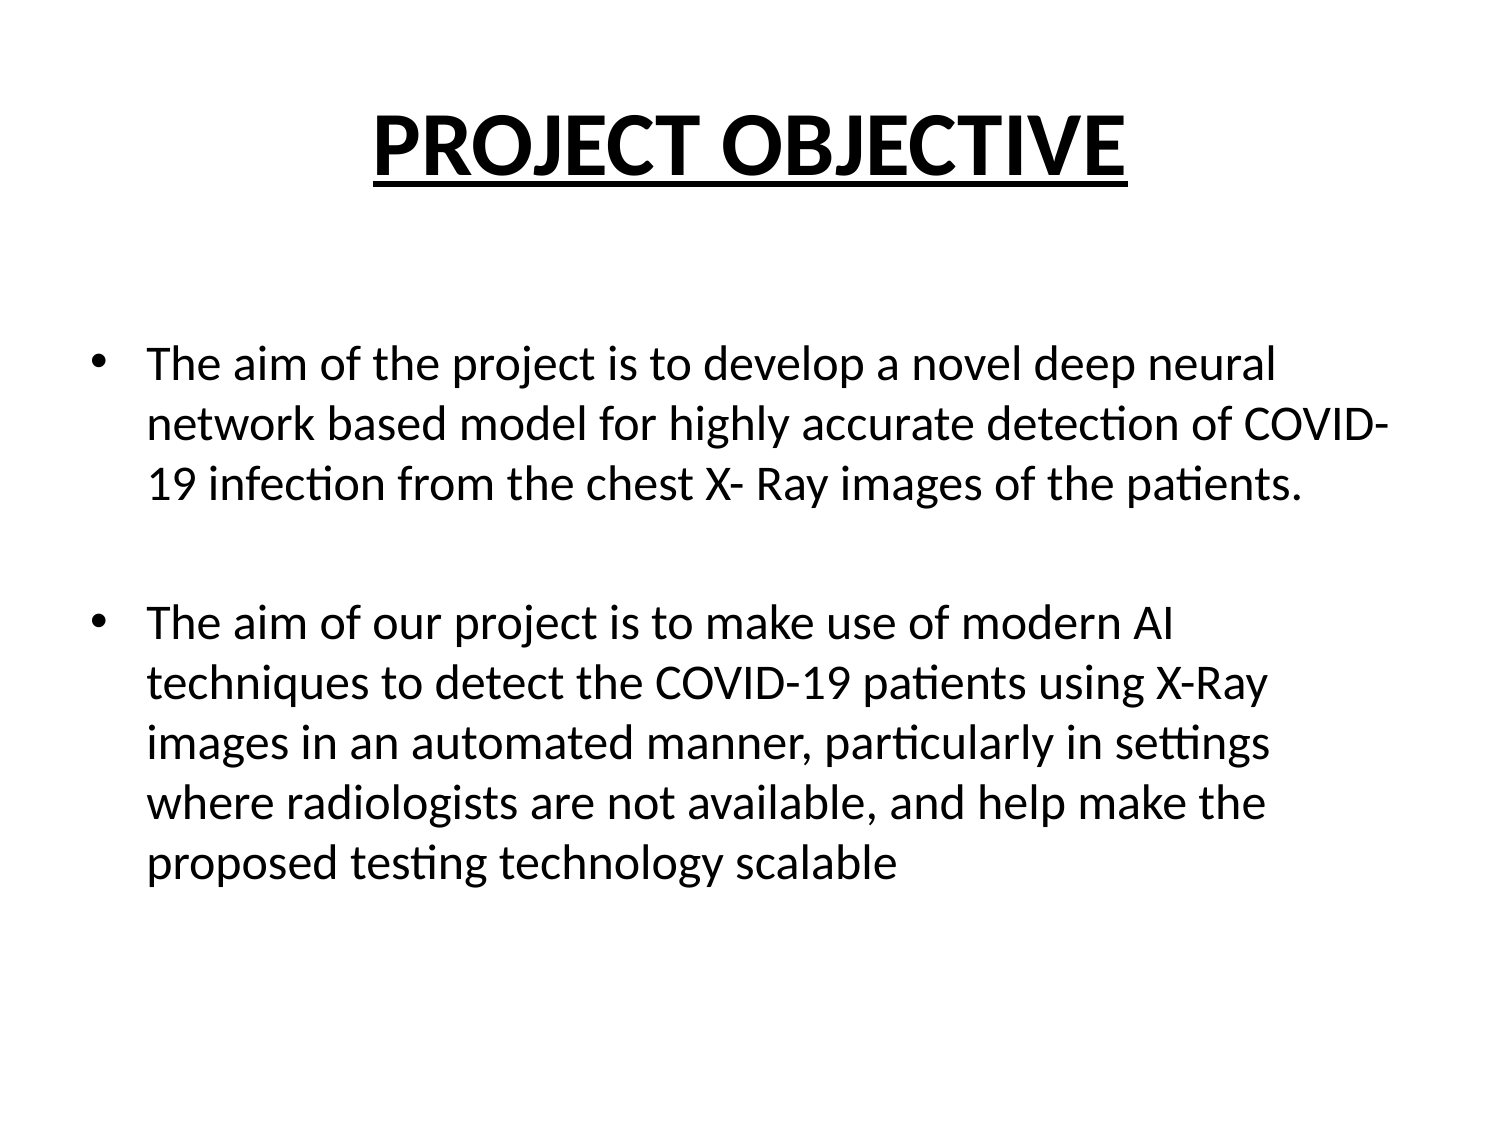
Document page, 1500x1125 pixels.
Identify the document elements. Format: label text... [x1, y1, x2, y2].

title PROJECT OBJECTIVE [75, 45, 1425, 233]
list The aim of the project is to develop a novel deep neural network based model for highly accurate detection of COVID-19 infection from the chest X- Ray images of the patients. The aim of our project is to make use of modern AI techniques to detect the COVID-19 patients using X-Ray images in an automated manner, particularly in settings where radiologists are not available, and help make the proposed testing technology scalable [75, 262, 1425, 1005]
